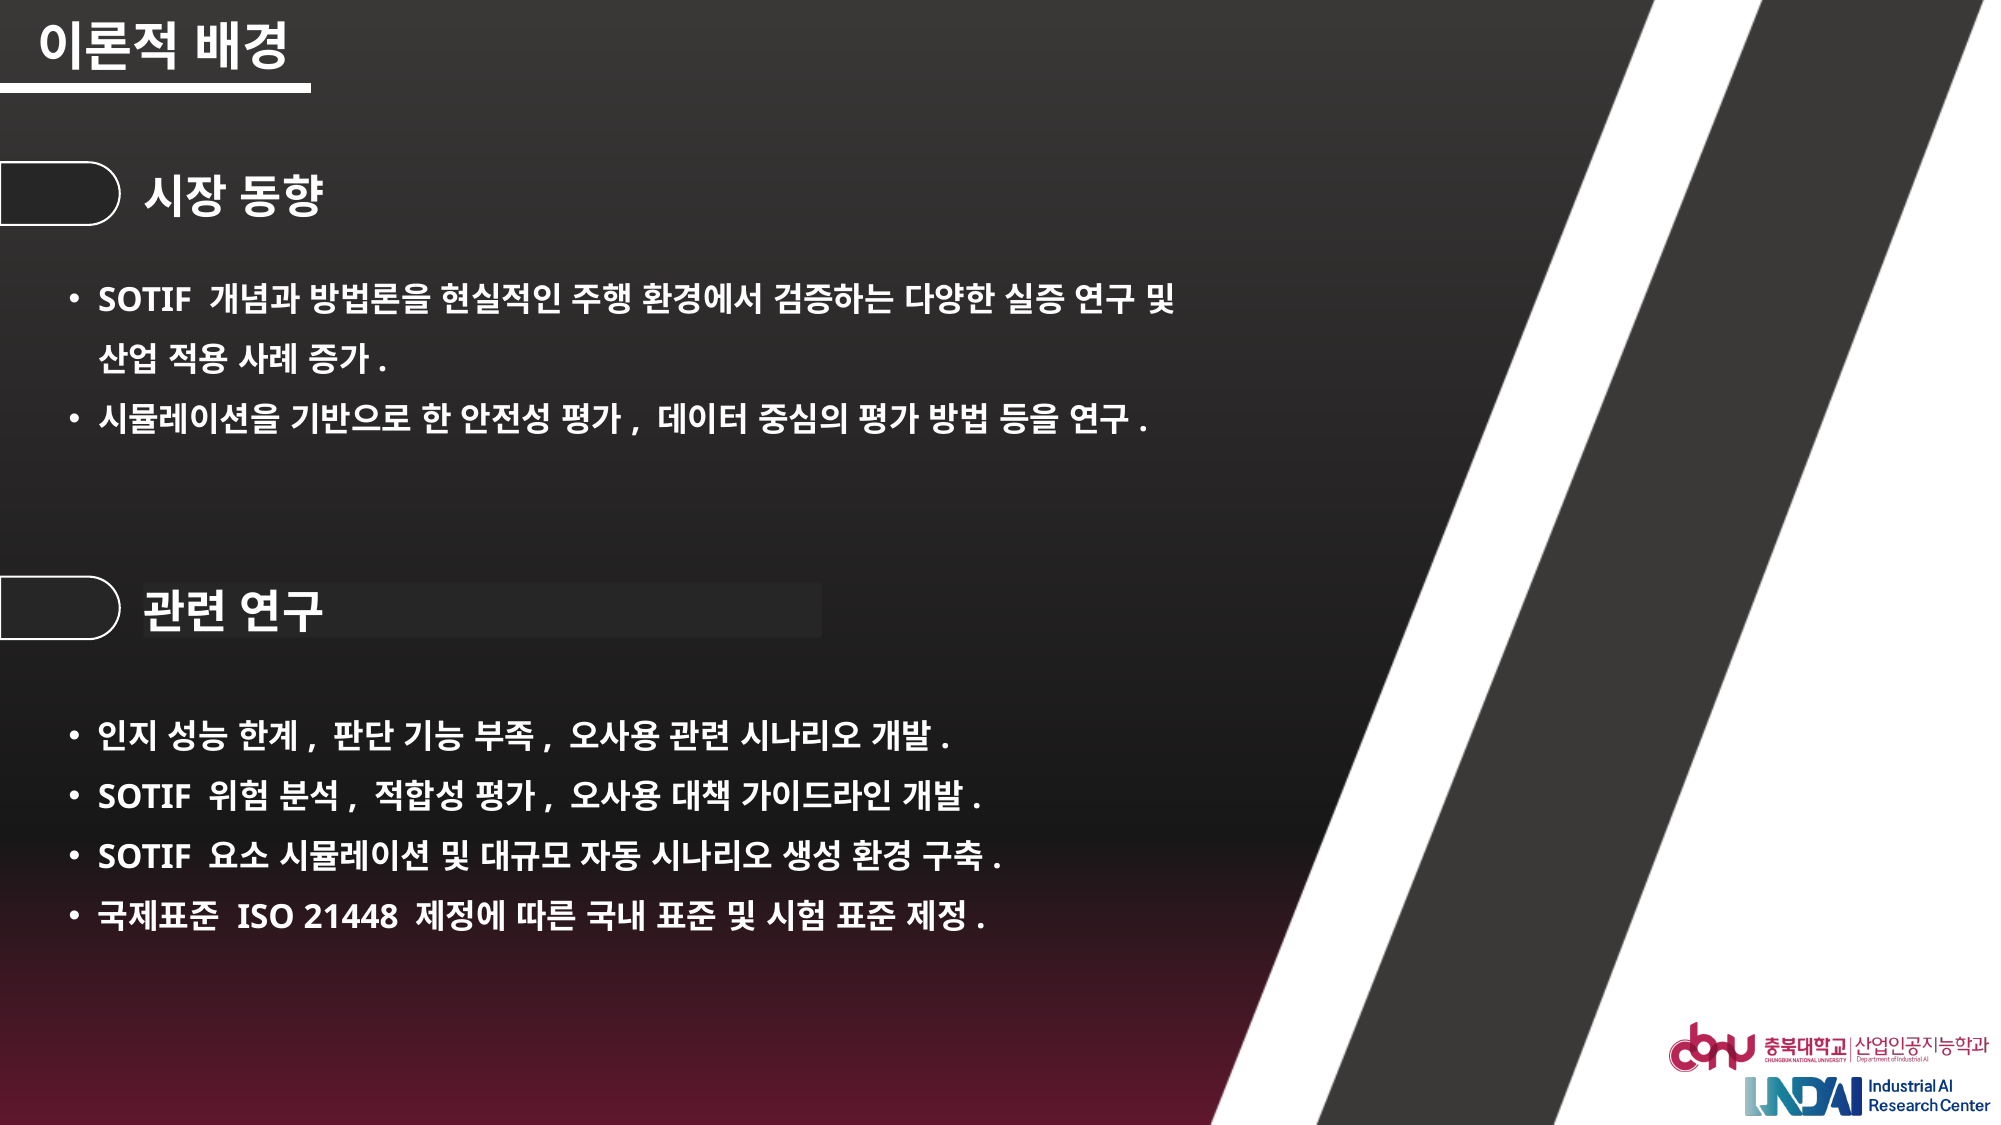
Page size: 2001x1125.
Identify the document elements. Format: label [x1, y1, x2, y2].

picture [0, 0, 2000, 1125]
text_box [0, 576, 822, 640]
text_box [0, 162, 640, 225]
